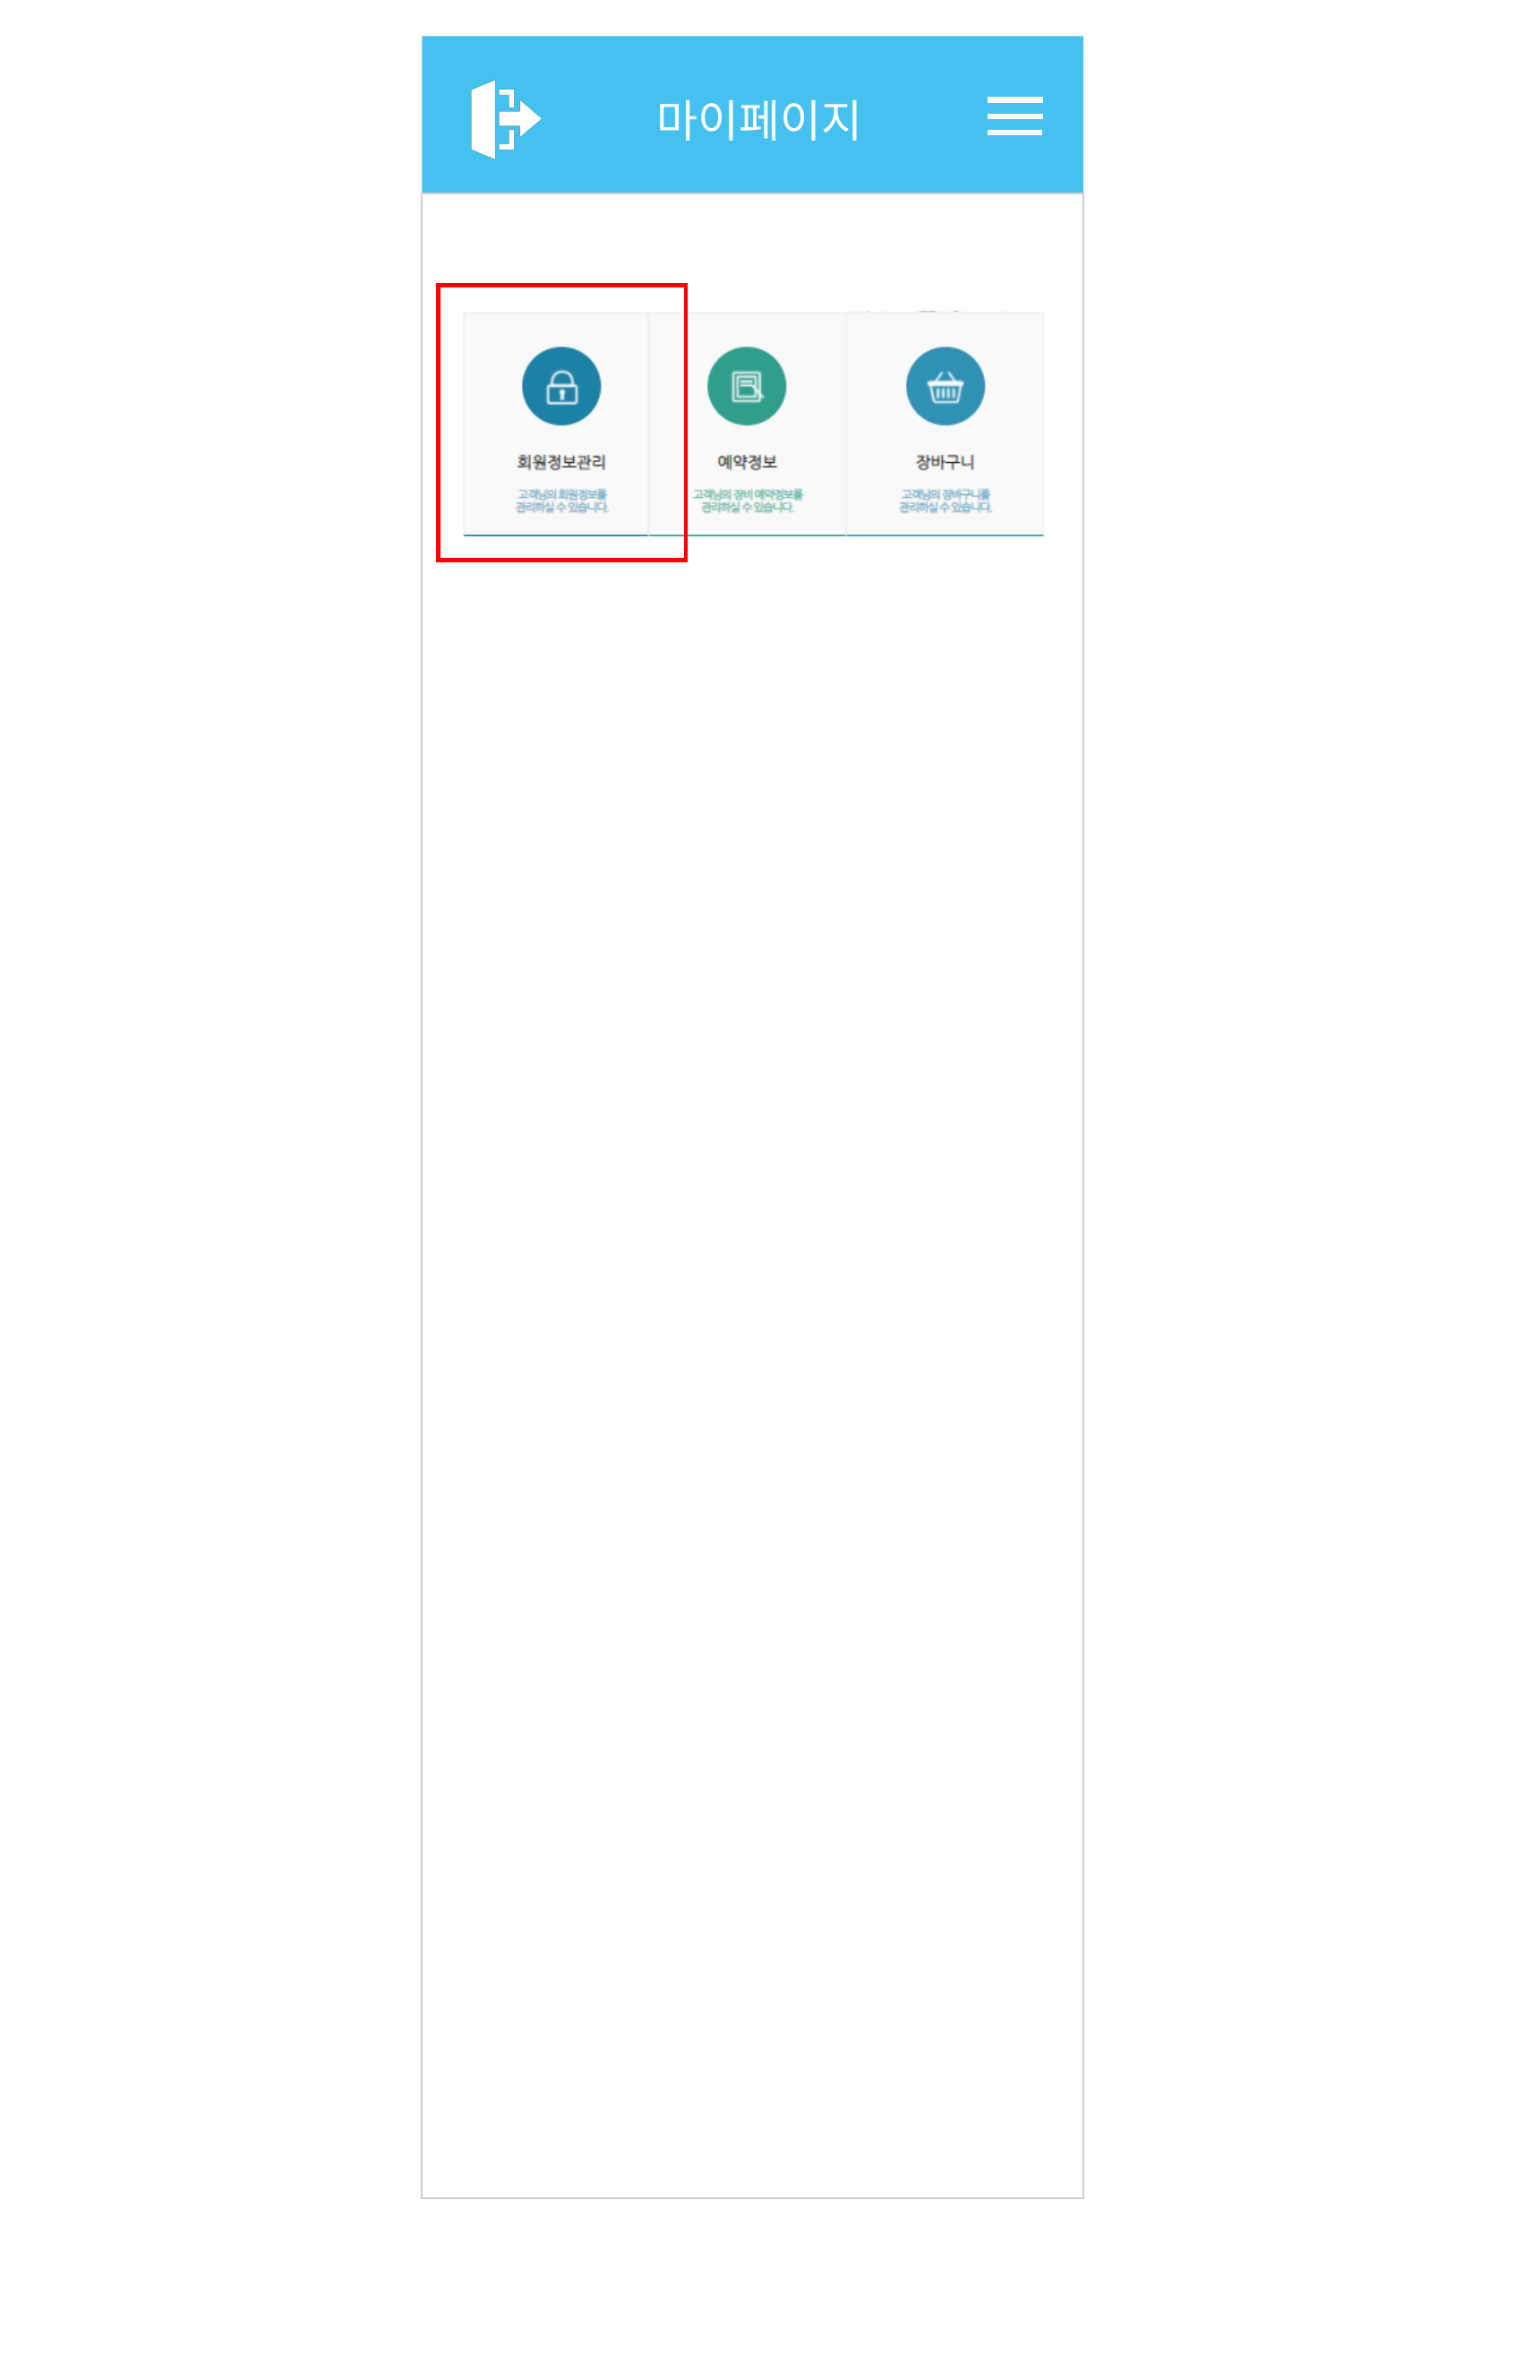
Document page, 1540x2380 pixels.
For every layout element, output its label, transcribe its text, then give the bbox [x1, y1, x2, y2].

picture [462, 311, 1046, 537]
picture [462, 76, 550, 164]
text_box [421, 193, 1084, 2199]
text_box [421, 35, 1084, 193]
text_box [437, 285, 687, 561]
text_box 마이페이지 [644, 86, 903, 154]
